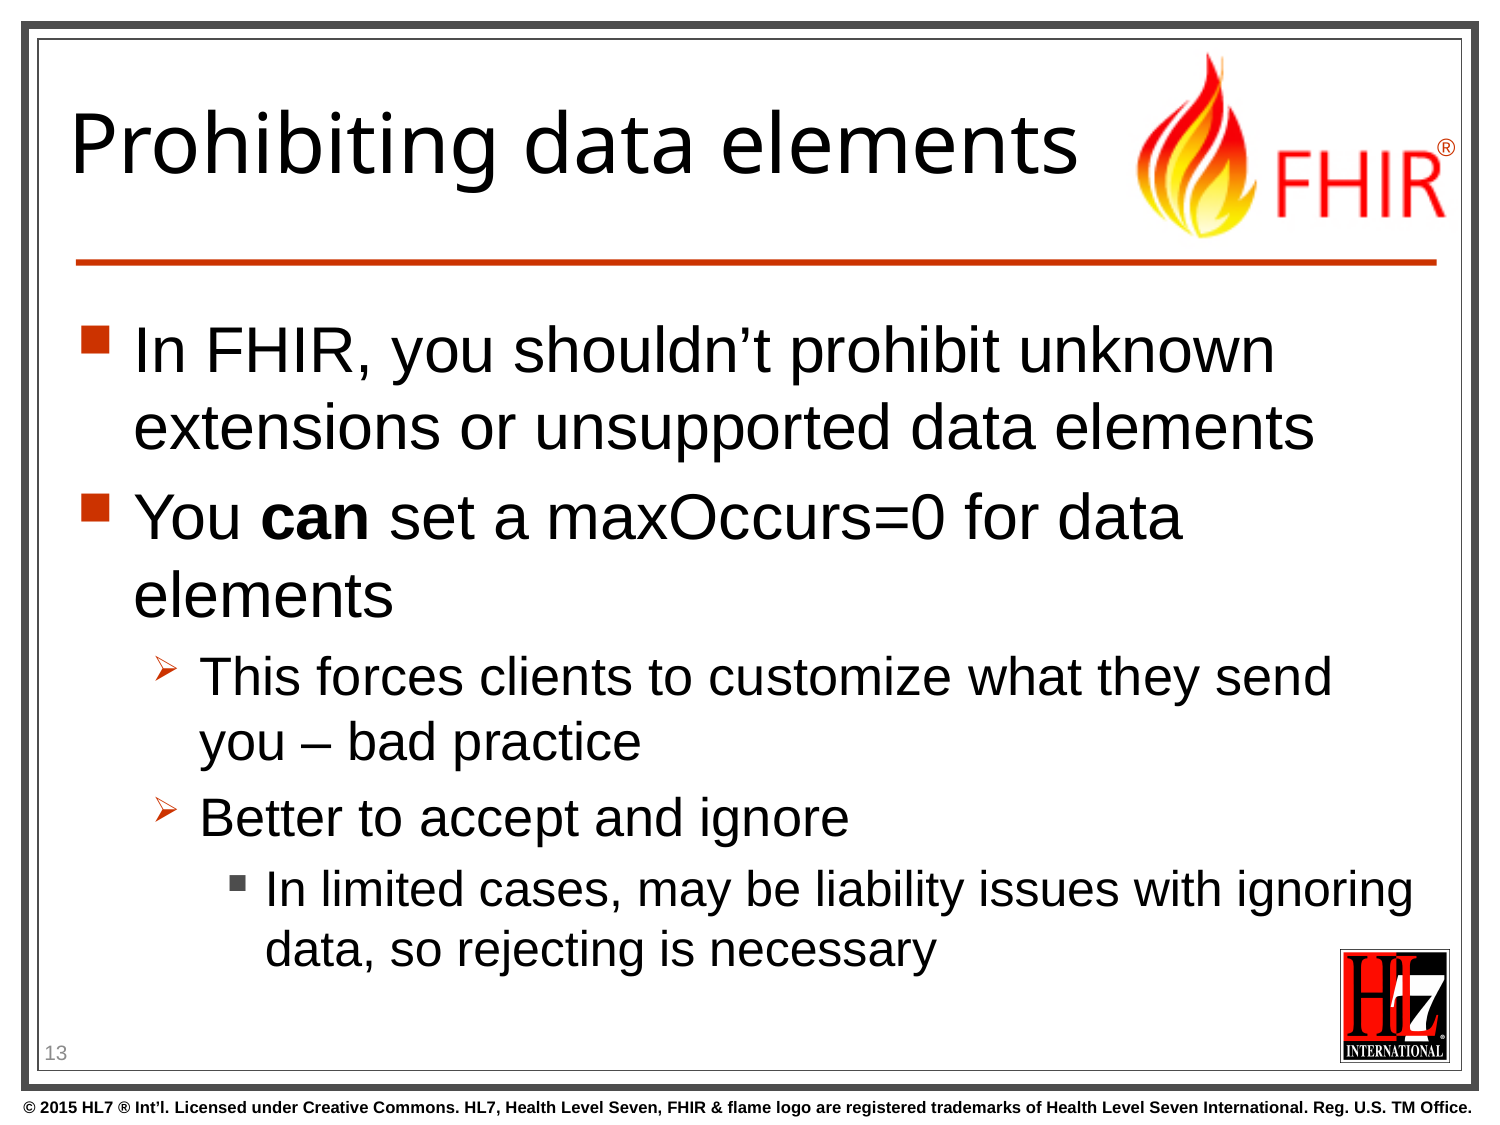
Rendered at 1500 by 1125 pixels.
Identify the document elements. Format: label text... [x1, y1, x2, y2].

picture [1340, 949, 1450, 1063]
picture [1124, 42, 1458, 249]
slide_number 13 [29, 1034, 148, 1071]
list In FHIR, you shouldn’t prohibit unknown extensions or unsupported data elements You can set a maxOccurs=0 for data elements This forces clients to customize what they send you – bad practice Better to accept and ignore In limited cases, may be liability issues with ignoring data, so rejecting is necessary [62, 299, 1438, 1059]
title Prohibiting data elements [53, 54, 1128, 244]
